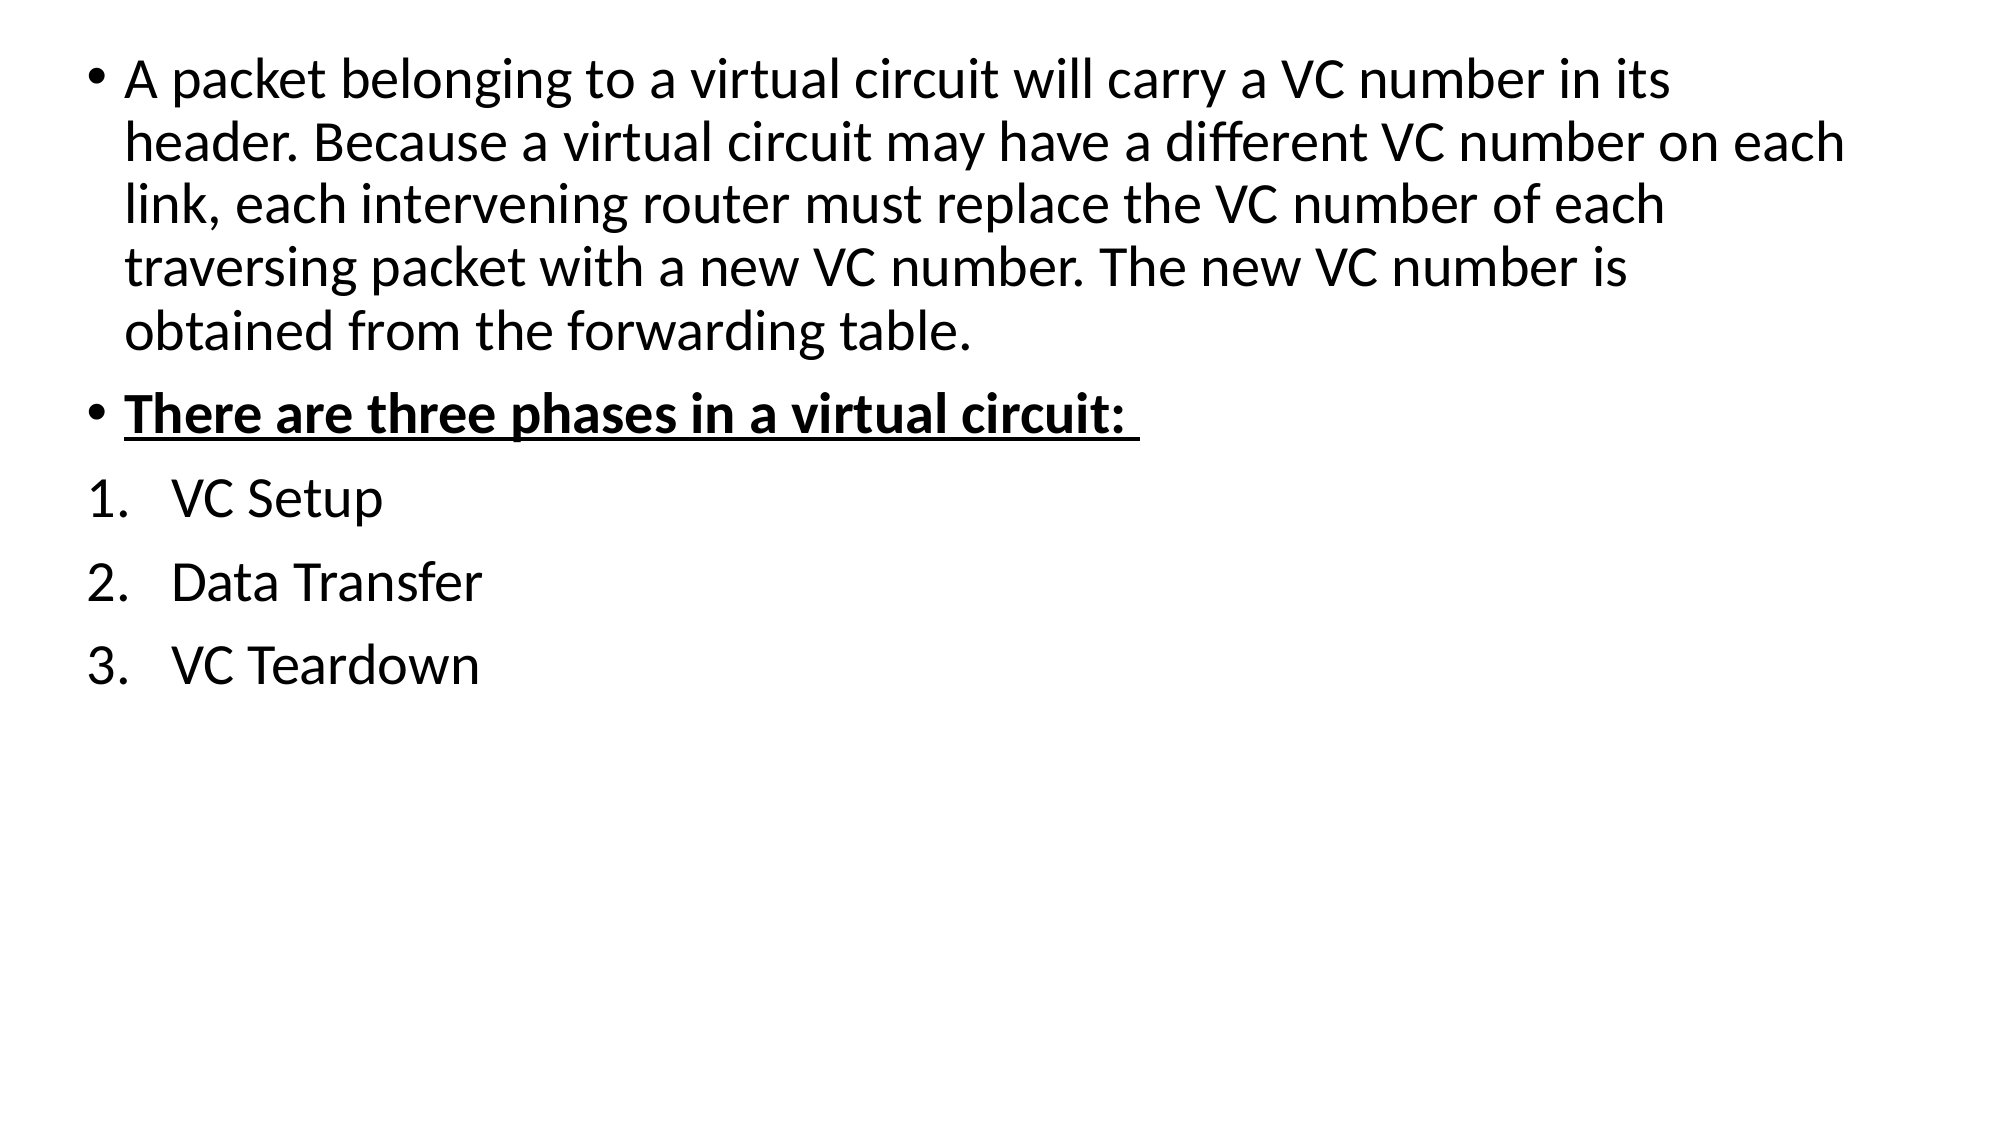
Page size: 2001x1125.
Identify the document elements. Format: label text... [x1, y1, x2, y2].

list A packet belonging to a virtual circuit will carry a VC number in its header. Because a virtual circuit may have a different VC number on each link, each intervening router must replace the VC number of each traversing packet with a new VC number. The new VC number is obtained from the forwarding table. There are three phases in a virtual circuit: VC Setup Data Transfer VC Teardown [71, 40, 1863, 1014]
